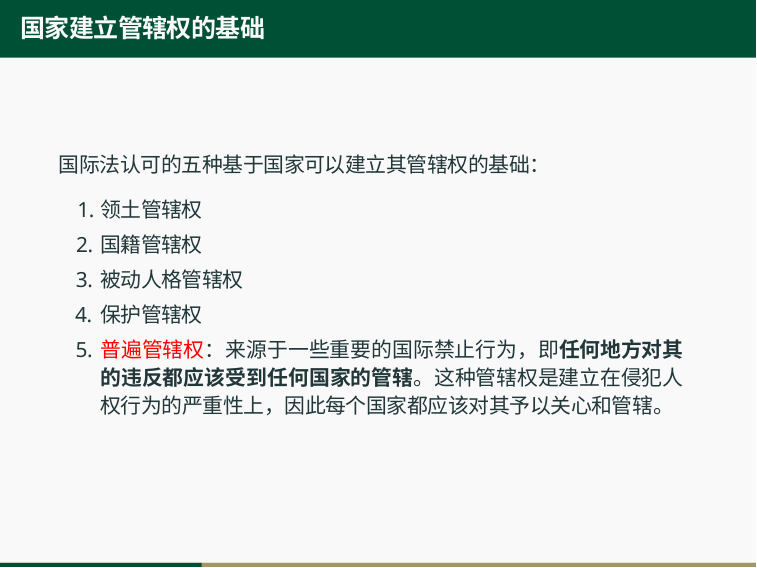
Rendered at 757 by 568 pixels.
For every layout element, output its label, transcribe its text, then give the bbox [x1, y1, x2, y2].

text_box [0, 562, 757, 568]
list 国际法认可的五种基于国家可以建立其管辖权的基础： 领土管辖权 国籍管辖权 被动人格管辖权 保护管辖权 普遍管辖权：来源于一些重要的国际禁止行为，即任何地方对其的违反都应该受到任何国家的管辖。这种管辖权是建立在侵犯人权行为的严重性上，因此每个国家都应该对其予以关心和管辖。 [56, 149, 684, 467]
title 国家建立管辖权的基础 [18, 10, 272, 108]
